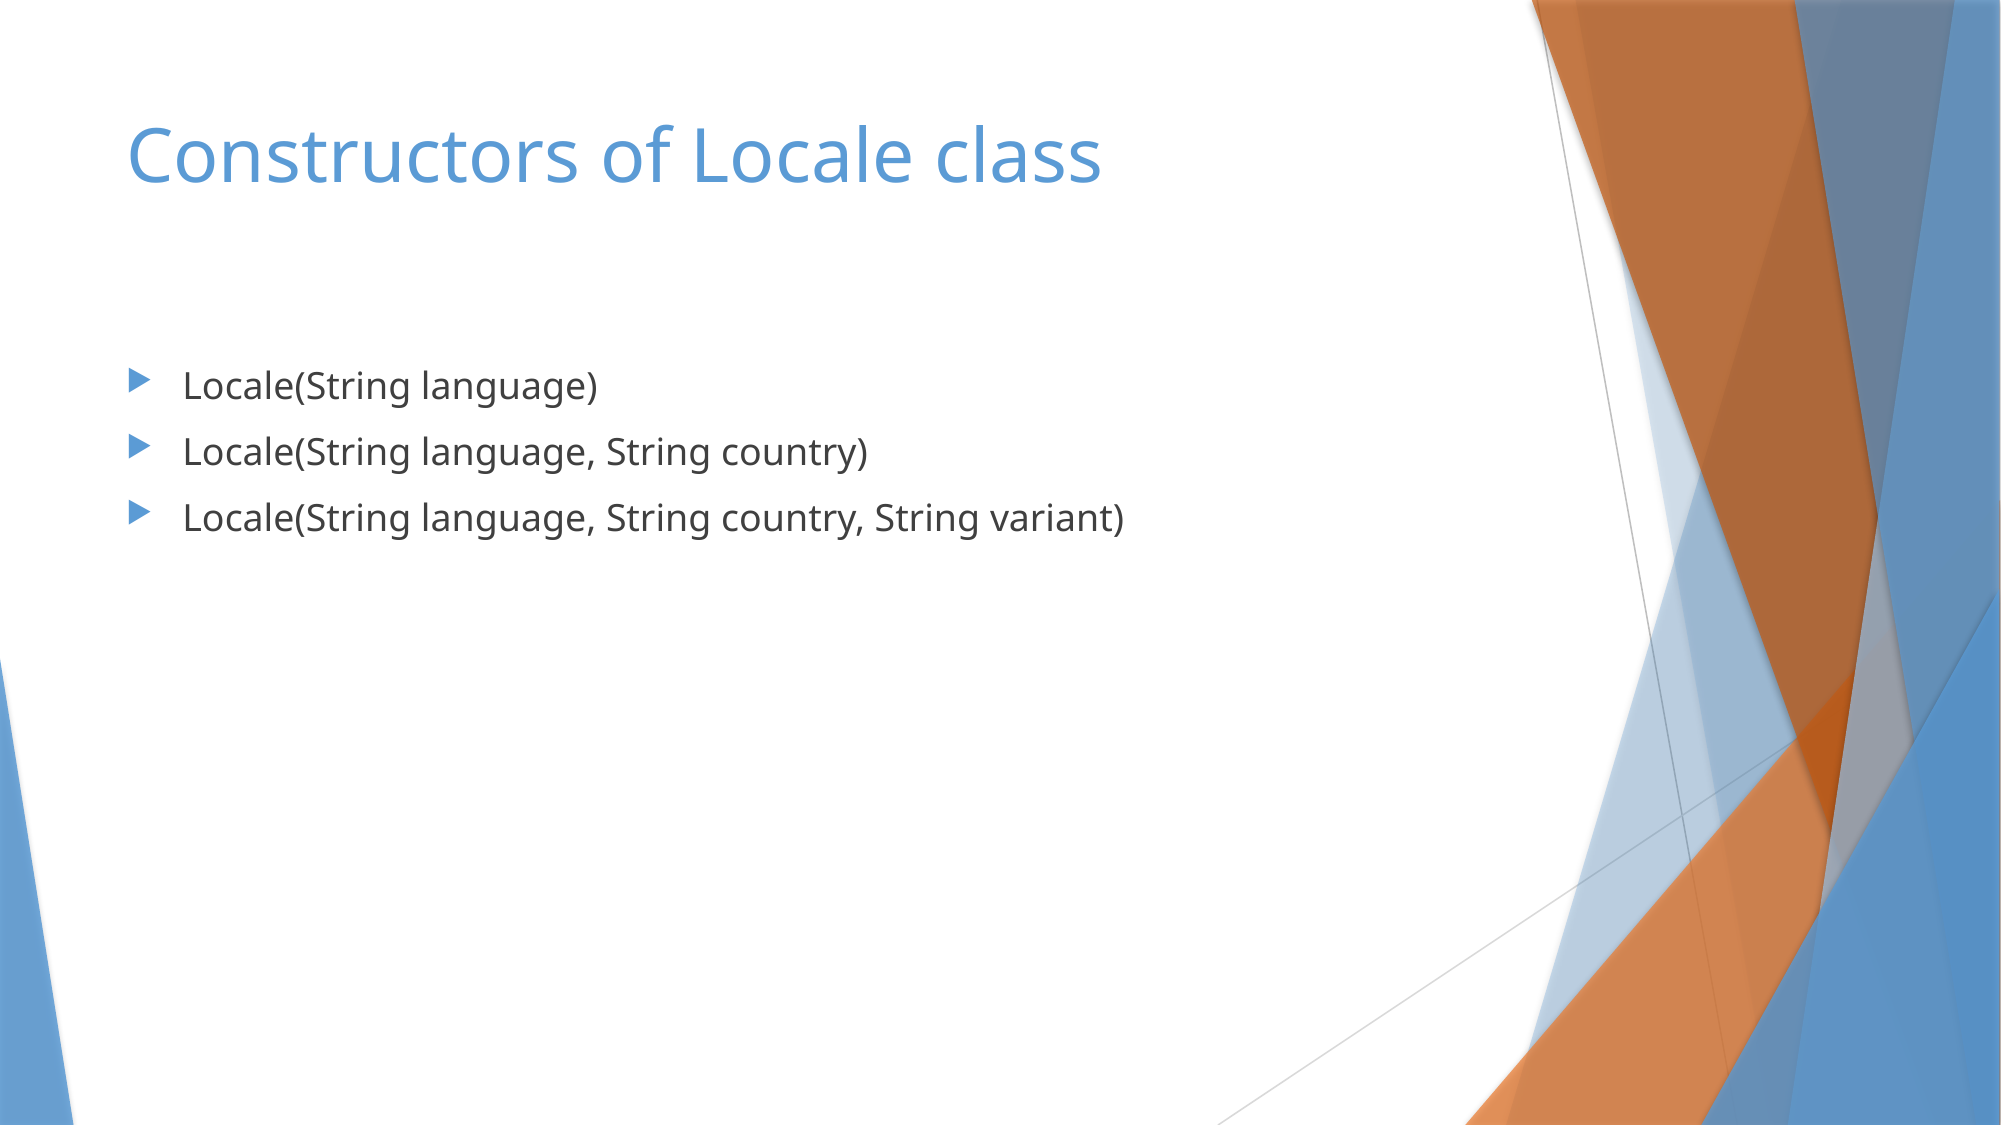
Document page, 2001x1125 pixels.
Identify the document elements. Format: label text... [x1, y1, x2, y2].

list Locale(String language) Locale(String language, String country) Locale(String language, String country, String variant) [111, 354, 1522, 992]
title Constructors of Locale class [111, 99, 1522, 317]
